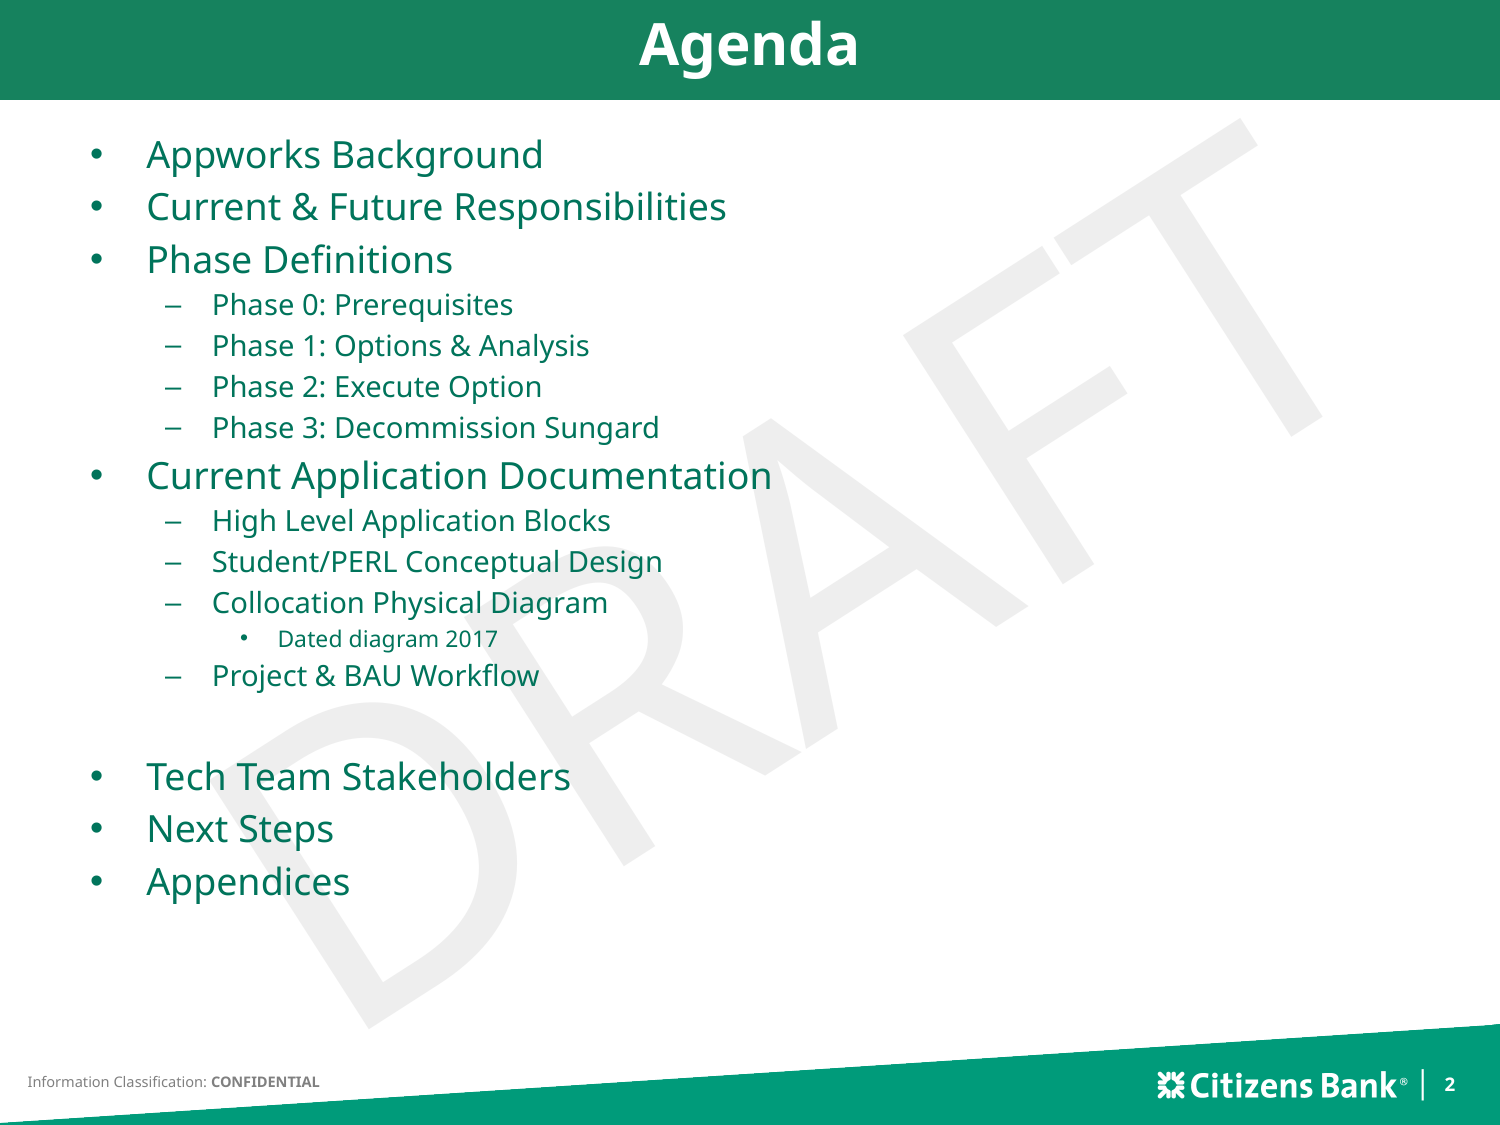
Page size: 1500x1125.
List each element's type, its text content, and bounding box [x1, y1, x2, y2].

list Appworks Background Current & Future Responsibilities Phase Definitions Phase 0: Prerequisites Phase 1: Options & Analysis Phase 2: Execute Option Phase 3: Decommission Sungard Current Application Documentation High Level Application Blocks Student/PERL Conceptual Design Collocation Physical Diagram Dated diagram 2017 Project & BAU Workflow Tech Team Stakeholders Next Steps Appendices [75, 123, 1425, 1014]
picture [0, 1024, 1500, 1125]
text_box Agenda [0, 0, 1500, 100]
